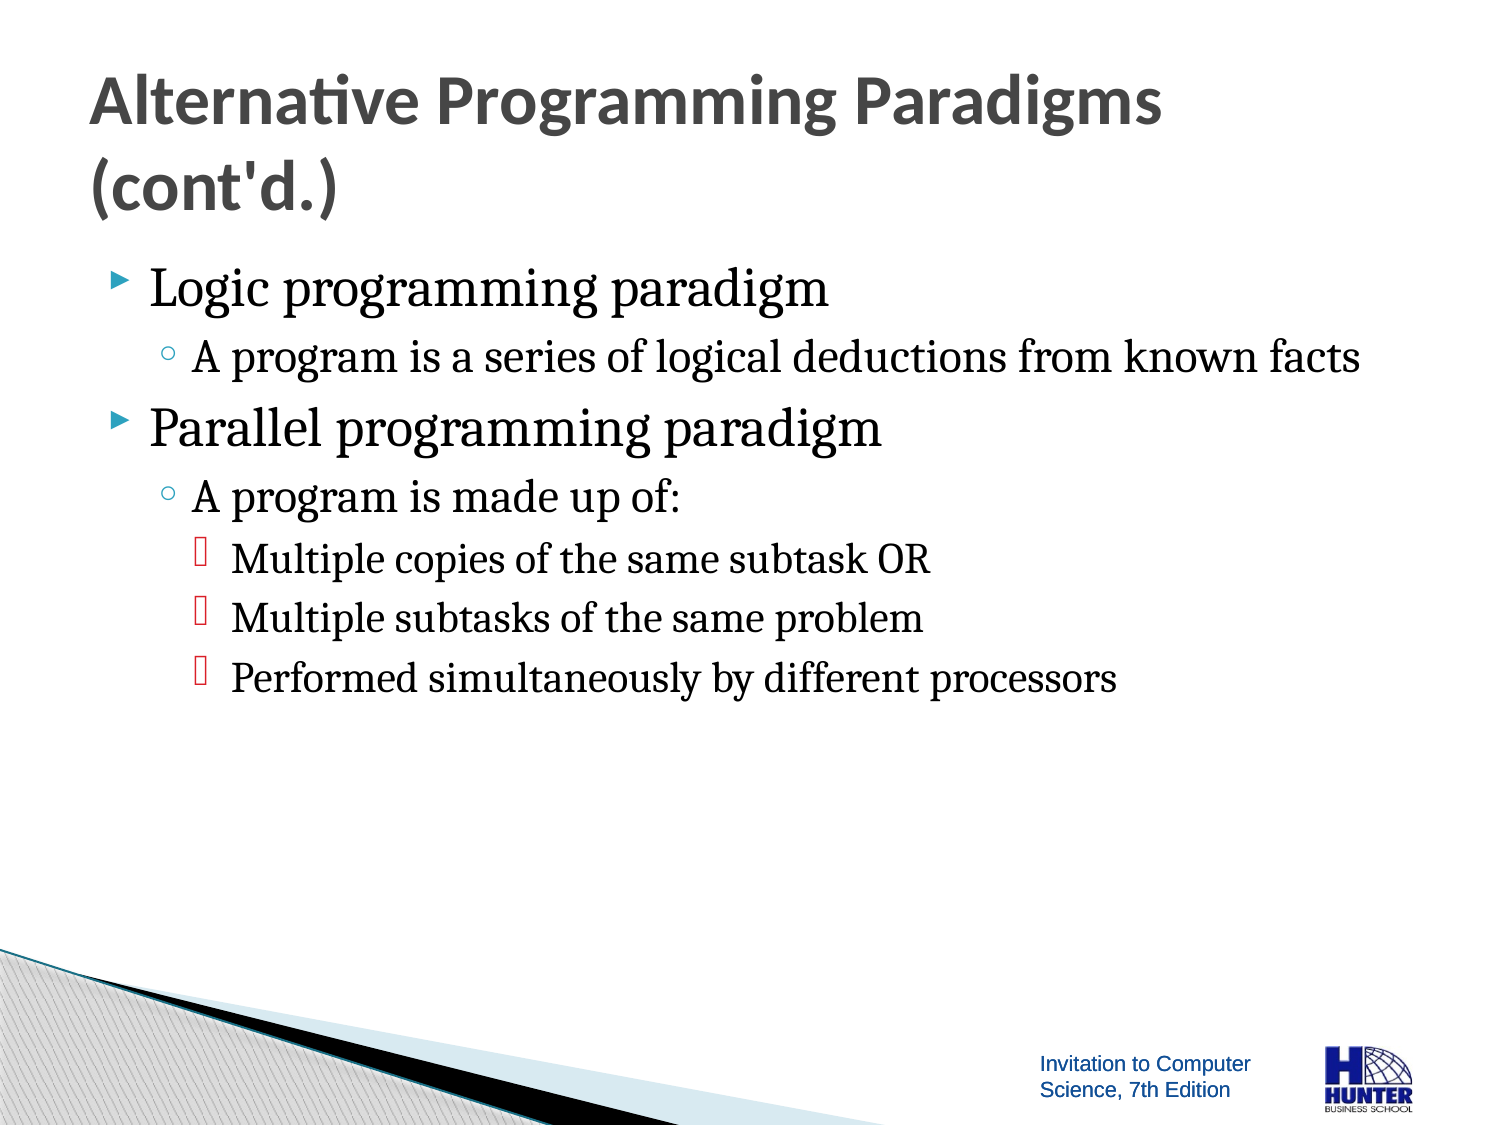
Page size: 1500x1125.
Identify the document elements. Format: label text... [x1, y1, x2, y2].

picture [1325, 1046, 1413, 1113]
list Logic programming paradigm A program is a series of logical deductions from known facts Parallel programming paradigm A program is made up of: Multiple copies of the same subtask OR Multiple subtasks of the same problem Performed simultaneously by different processors [75, 243, 1425, 986]
title Alternative Programming Paradigms (cont'd.) [75, 45, 1425, 233]
